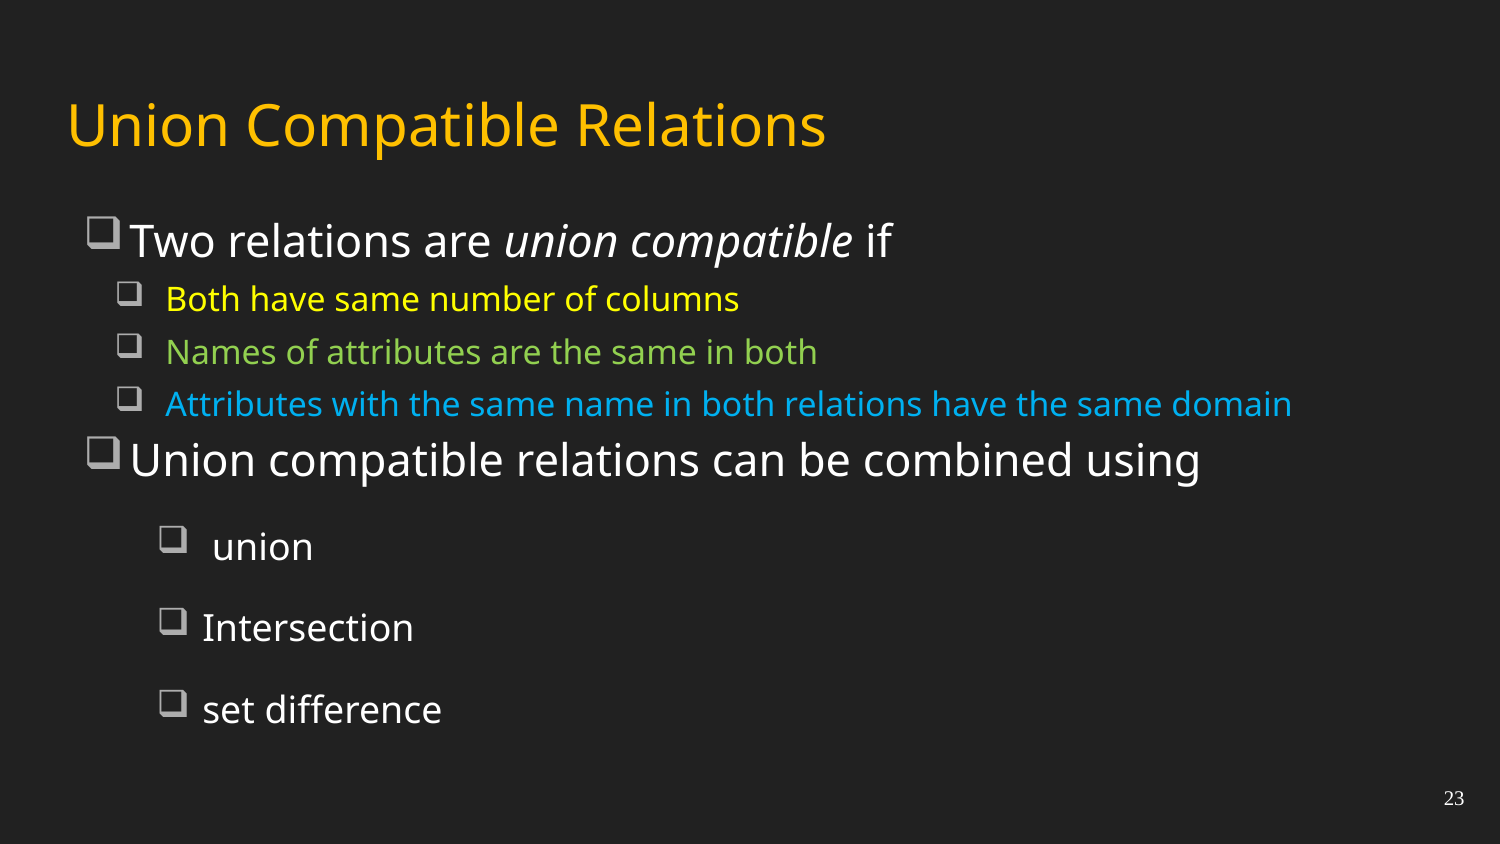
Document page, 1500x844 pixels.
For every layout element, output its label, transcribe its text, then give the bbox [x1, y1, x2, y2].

list Two relations are union compatible if Both have same number of columns Names of attributes are the same in both Attributes with the same name in both relations have the same domain Union compatible relations can be combined using union Intersection set difference [51, 189, 1449, 750]
slide_number 23 [1389, 764, 1480, 830]
title Union Compatible Relations [51, 72, 1449, 167]
